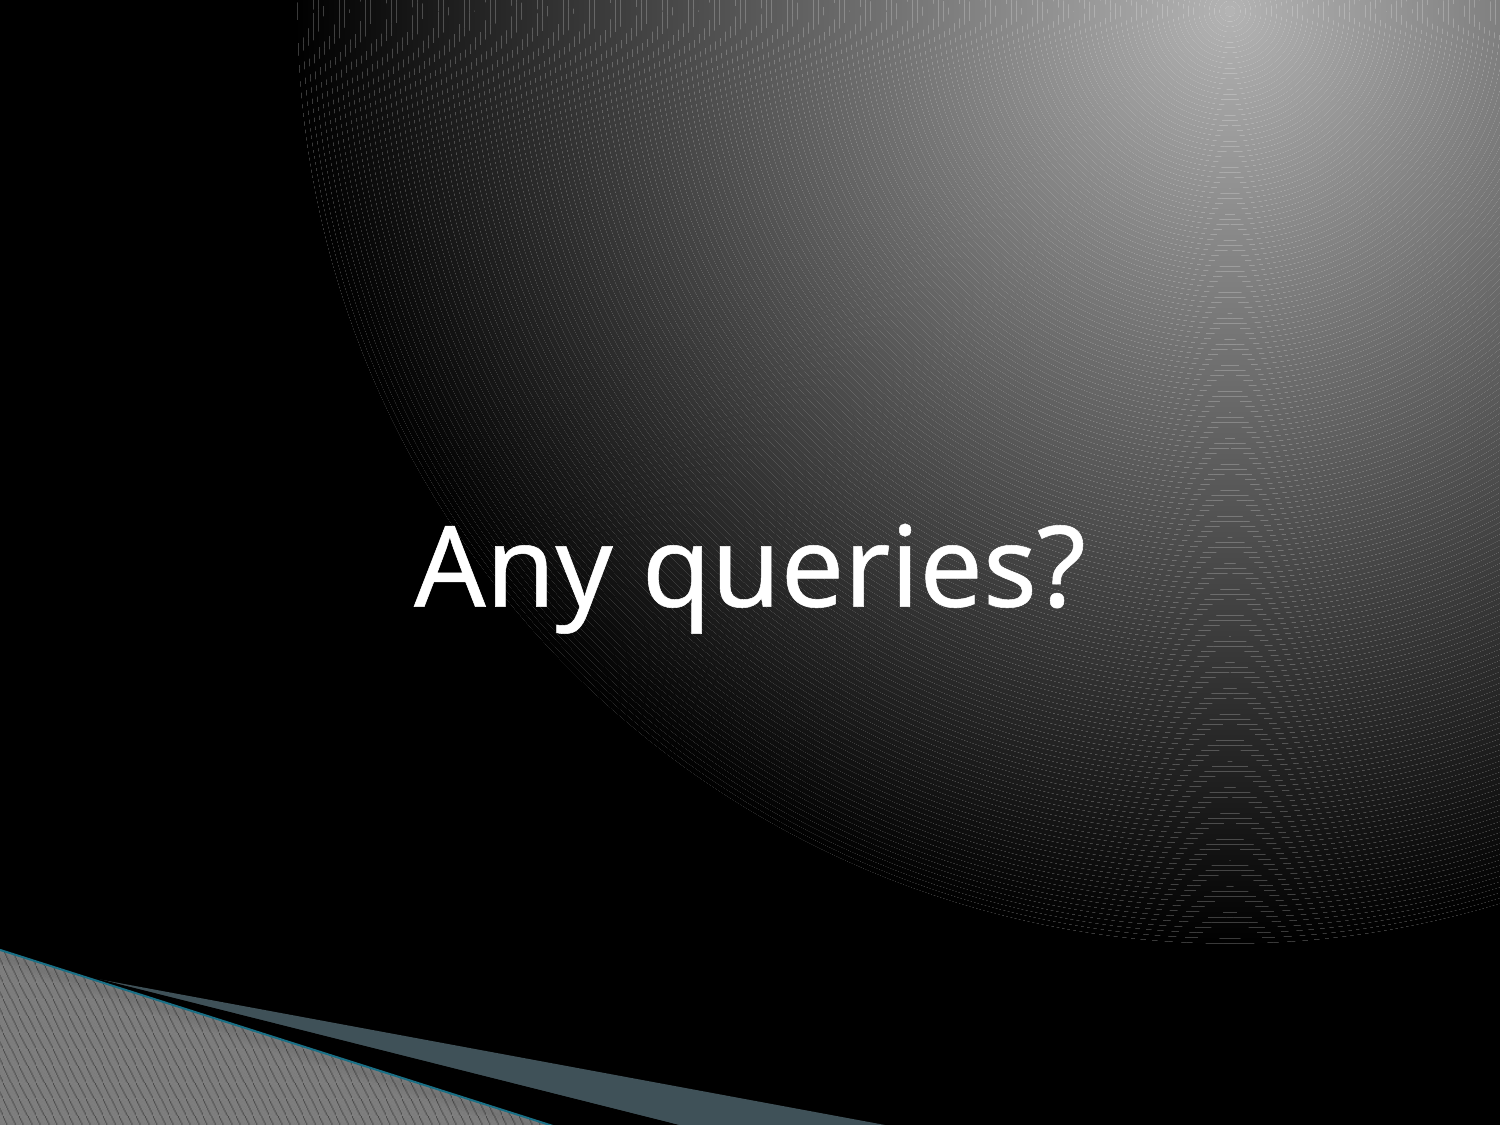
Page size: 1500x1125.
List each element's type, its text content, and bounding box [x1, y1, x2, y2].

text_box Any queries? [398, 486, 1102, 637]
picture [0, 952, 543, 1125]
